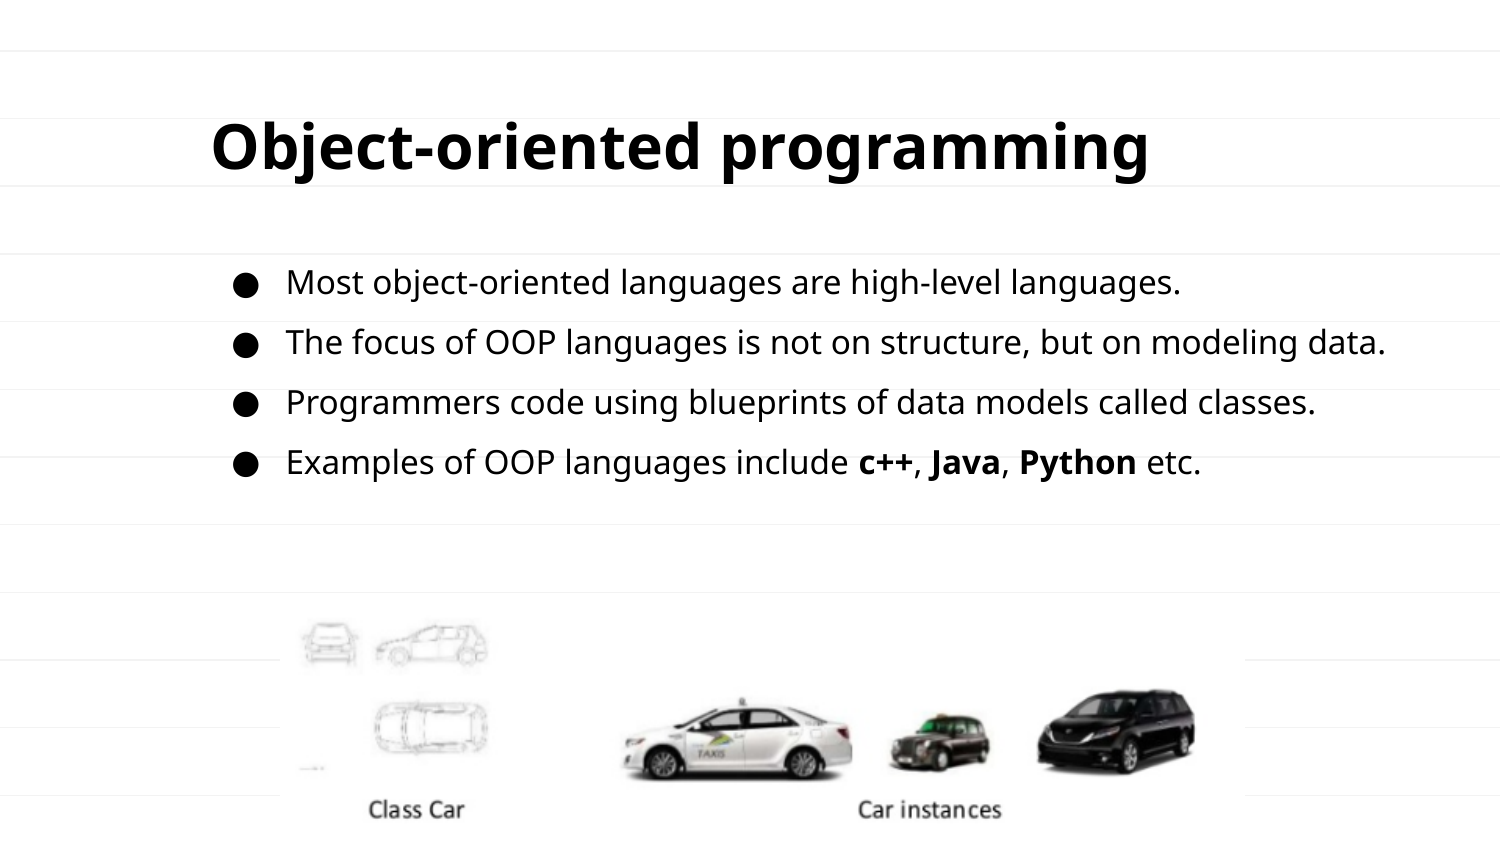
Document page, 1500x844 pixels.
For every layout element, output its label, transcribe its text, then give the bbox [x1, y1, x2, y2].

text_box Object-oriented programming Most object-oriented languages are high-level languages. The focus of OOP languages is not on structure, but on modeling data. Programmers code using blueprints of data models called classes. Examples of OOP languages include c++, Java, Python etc. [195, 91, 1458, 705]
picture [280, 610, 1245, 834]
